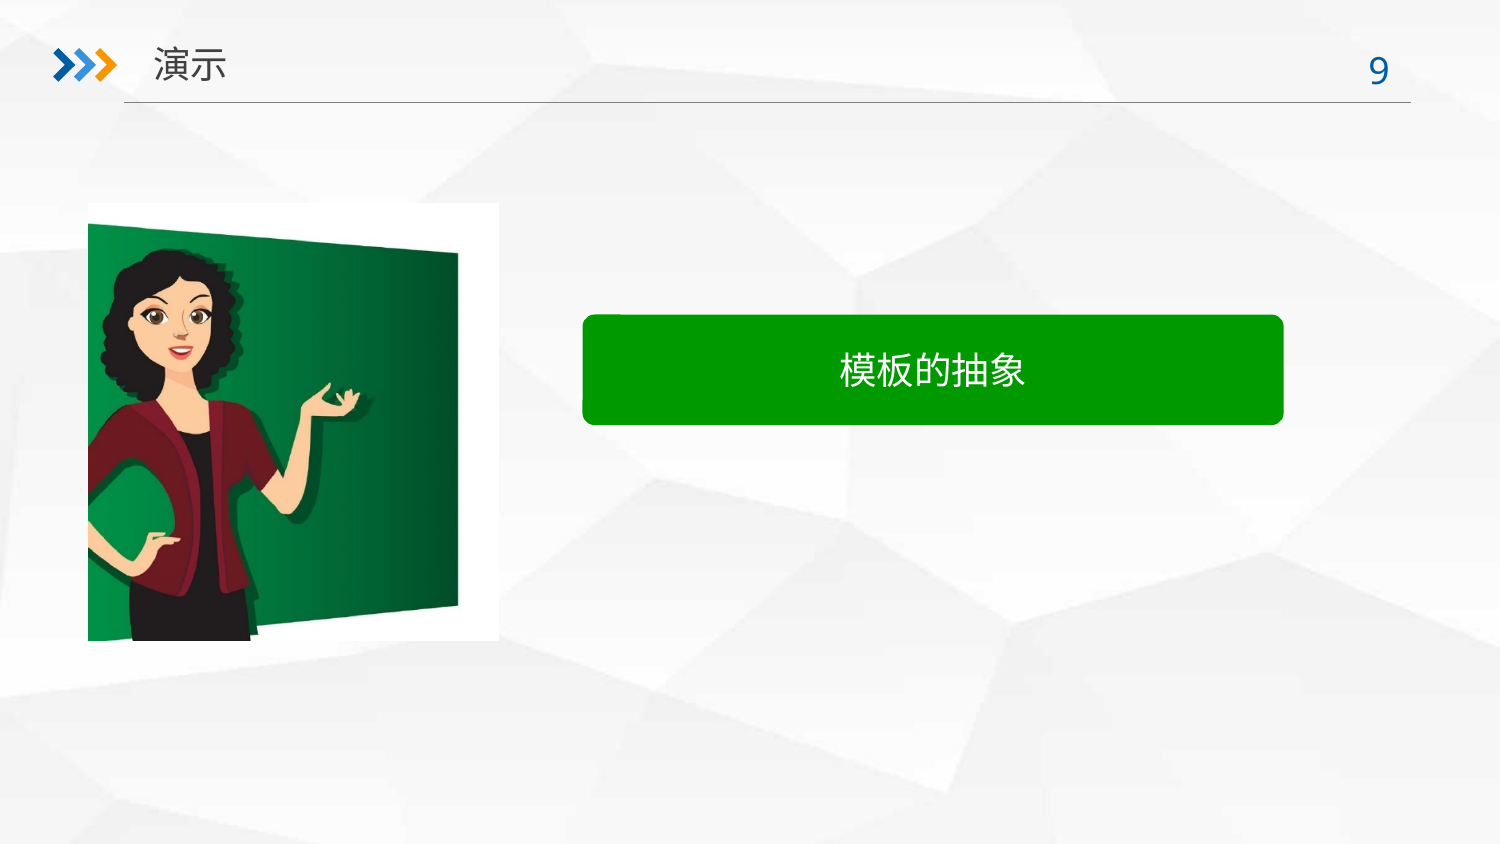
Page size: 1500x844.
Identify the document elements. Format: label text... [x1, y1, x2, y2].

picture [0, 0, 1500, 844]
text_box 演示 [135, 32, 384, 95]
text_box 模板的抽象 [582, 314, 1284, 426]
